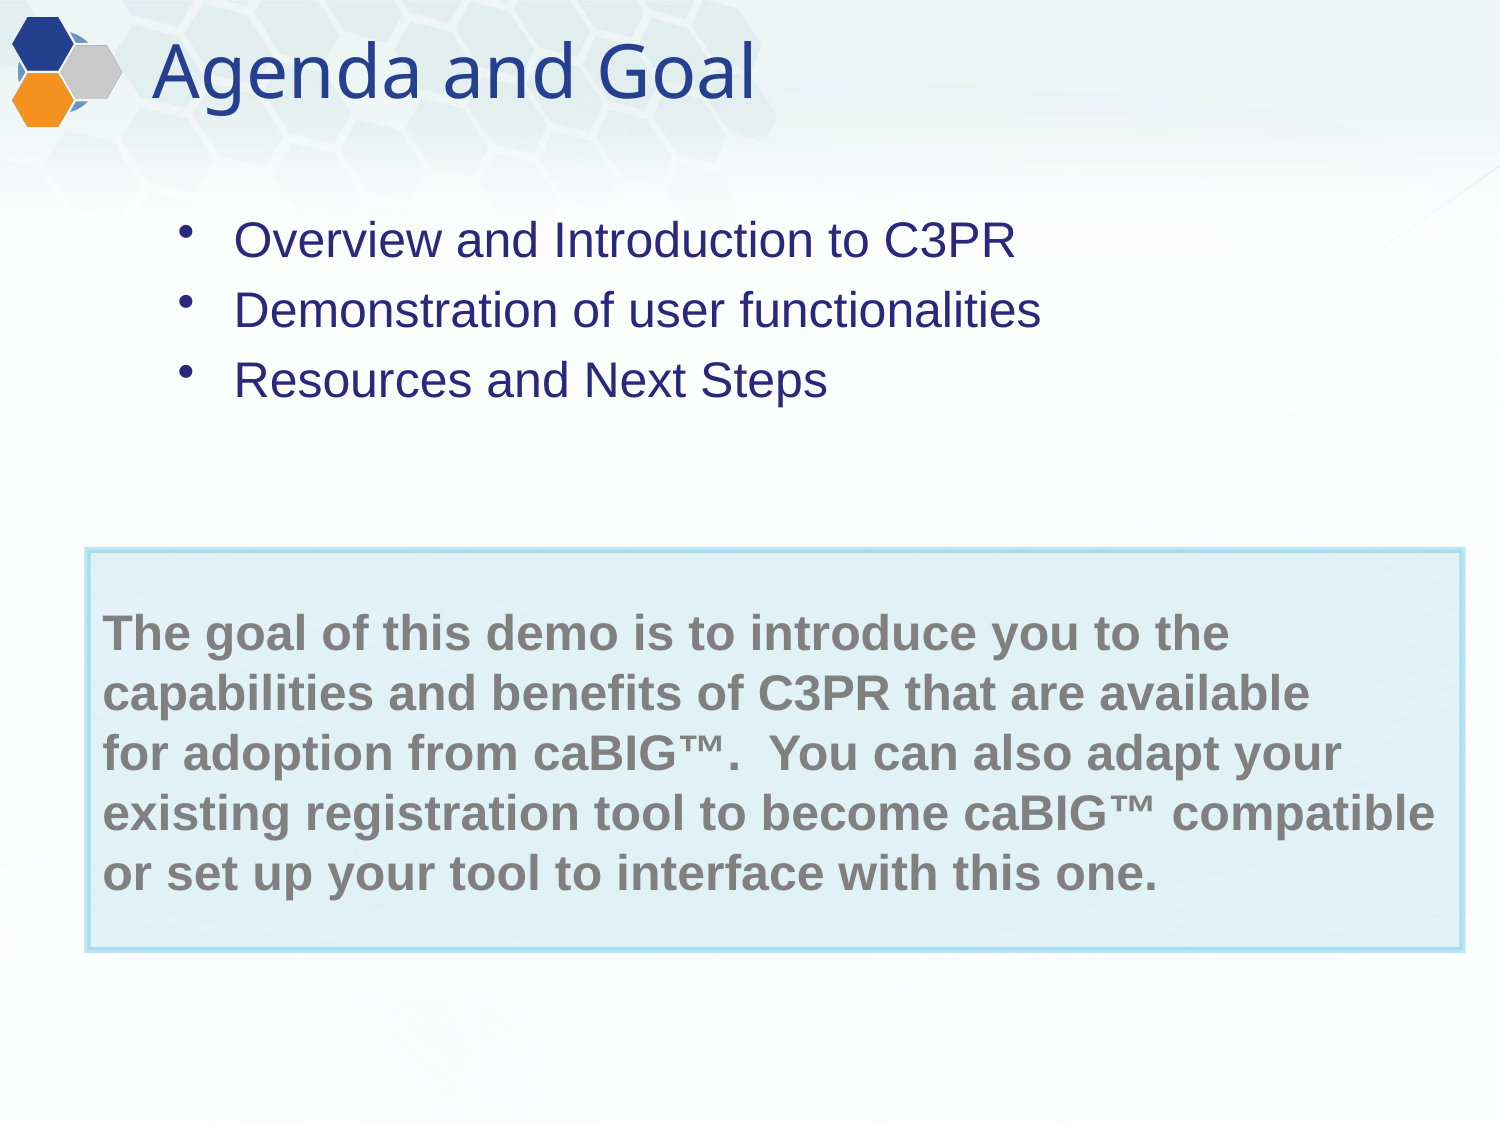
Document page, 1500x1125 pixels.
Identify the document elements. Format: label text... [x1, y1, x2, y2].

picture [0, 0, 1500, 1125]
list Overview and Introduction to C3PR Demonstration of user functionalities Resources and Next Steps [162, 199, 1463, 1026]
text_box The goal of this demo is to introduce you to the capabilities and benefits of C3PR that are available for adoption from caBIG™. You can also adapt your existing registration tool to become caBIG™ compatible or set up your tool to interface with this one. [87, 549, 162, 950]
title Agenda and Goal [137, 12, 1463, 126]
